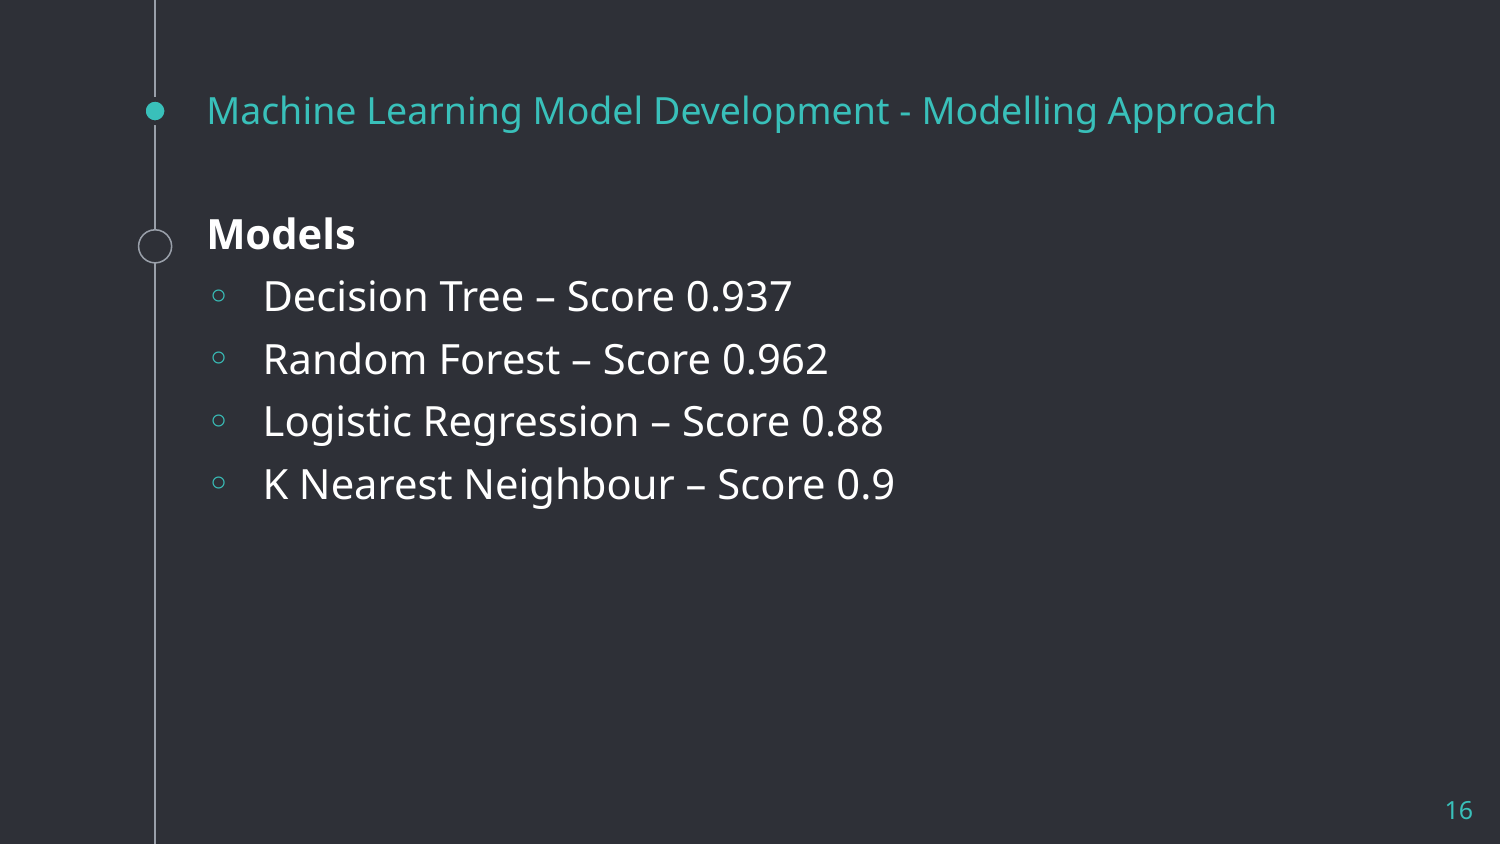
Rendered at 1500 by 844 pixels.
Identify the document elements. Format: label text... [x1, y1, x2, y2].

list Models Decision Tree – Score 0.937 Random Forest – Score 0.962 Logistic Regression – Score 0.88 K Nearest Neighbour – Score 0.9 [191, 192, 1338, 804]
title Machine Learning Model Development - Modelling Approach [191, 90, 1317, 147]
slide_number 16 [1398, 779, 1489, 832]
